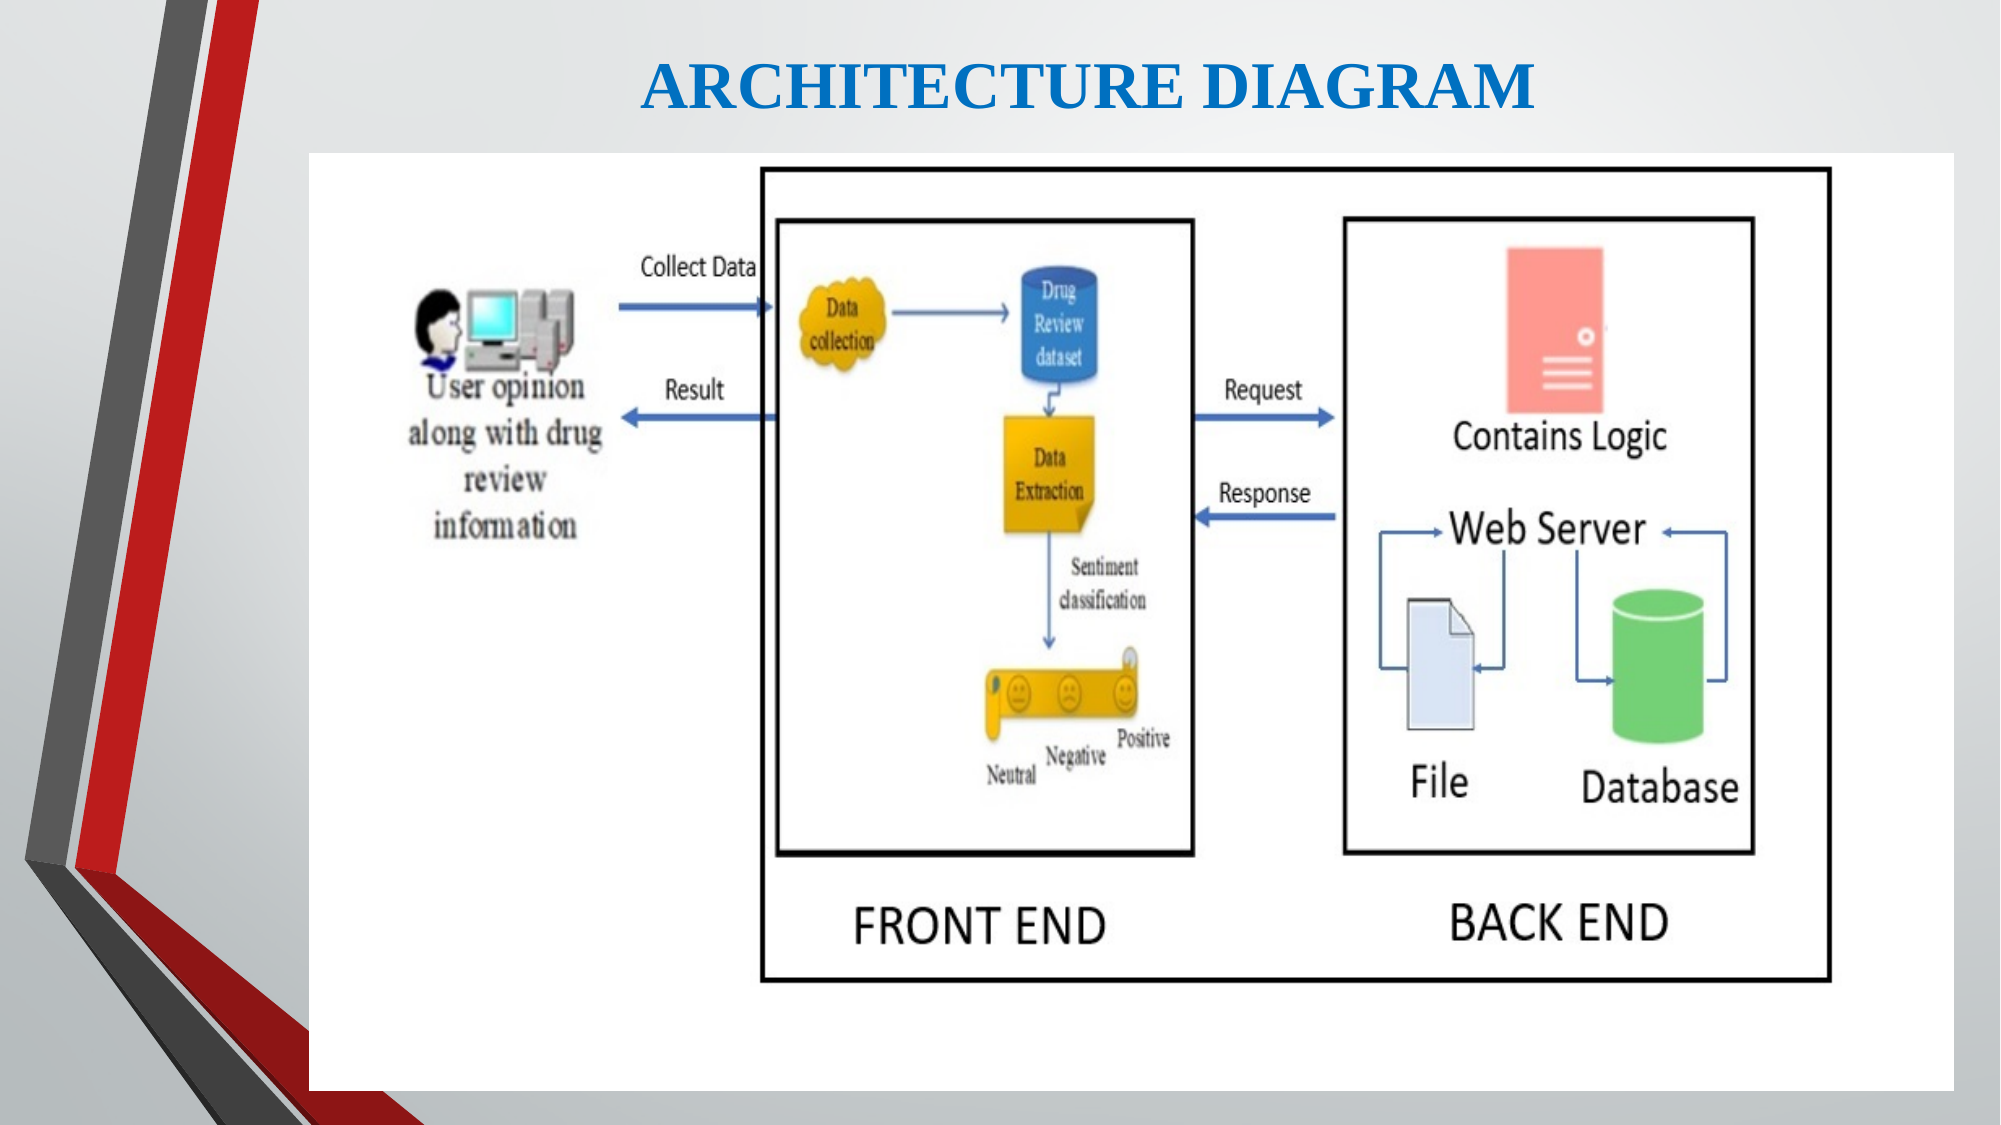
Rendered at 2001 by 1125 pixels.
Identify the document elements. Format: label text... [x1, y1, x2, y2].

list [309, 153, 1954, 1091]
title ARCHITECTURE DIAGRAM [625, 22, 1638, 142]
